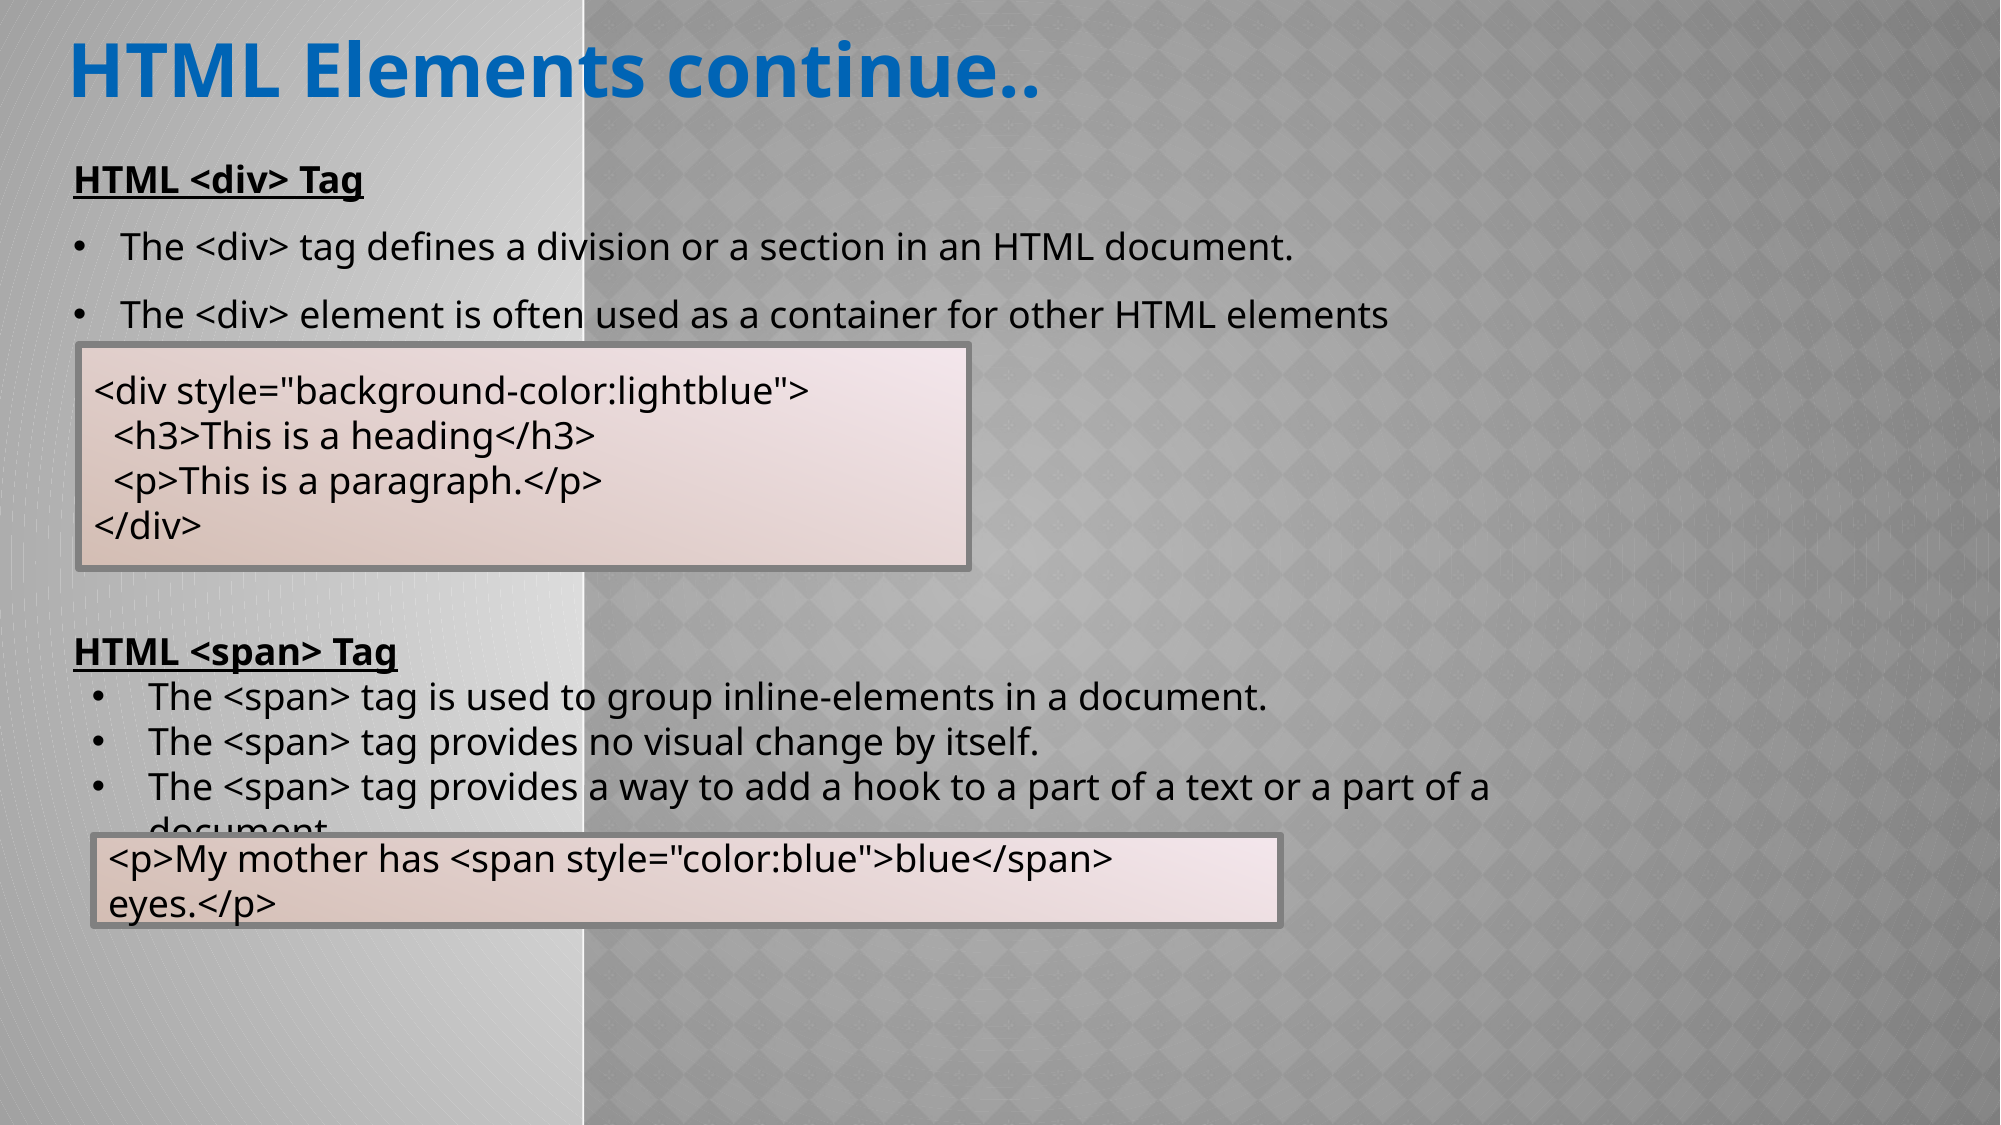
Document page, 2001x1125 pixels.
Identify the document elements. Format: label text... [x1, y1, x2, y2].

text_box HTML Elements continue.. [52, 25, 1659, 129]
text_box HTML <div> Tag The <div> tag defines a division or a section in an HTML document. The <div> element is often used as a container for other HTML elements HTML <span> Tag The <span> tag is used to group inline-elements in a document. The <span> tag provides no visual change by itself. The <span> tag provides a way to add a hook to a part of a text or a part of a document [58, 125, 1574, 1064]
text_box <p>My mother has <span style="color:blue">blue</span> eyes.</p> [90, 832, 1284, 929]
text_box <div style="background-color:lightblue"> <h3>This is a heading</h3> <p>This is a paragraph.</p> </div> [75, 341, 972, 572]
